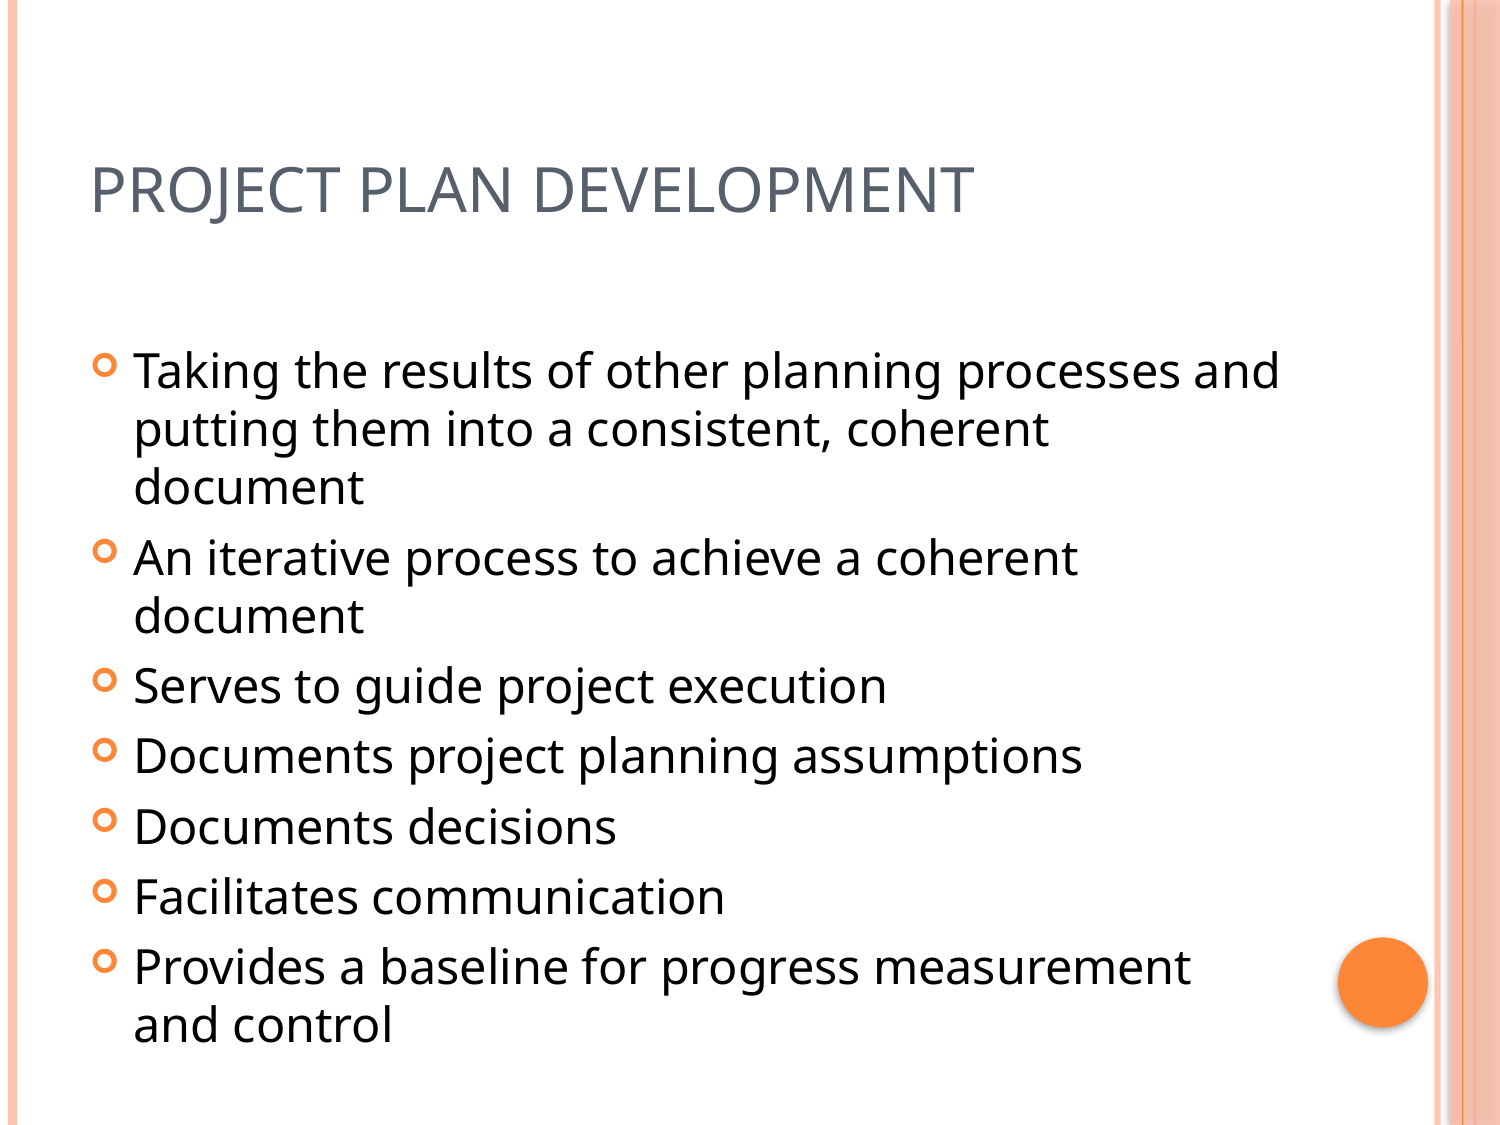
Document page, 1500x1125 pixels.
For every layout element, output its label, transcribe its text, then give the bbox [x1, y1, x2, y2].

title Project Plan Development [75, 45, 1300, 233]
list Taking the results of other planning processes and putting them into a consistent, coherent document An iterative process to achieve a coherent document Serves to guide project execution Documents project planning assumptions Documents decisions Facilitates communication Provides a baseline for progress measurement and control [75, 262, 1300, 1062]
